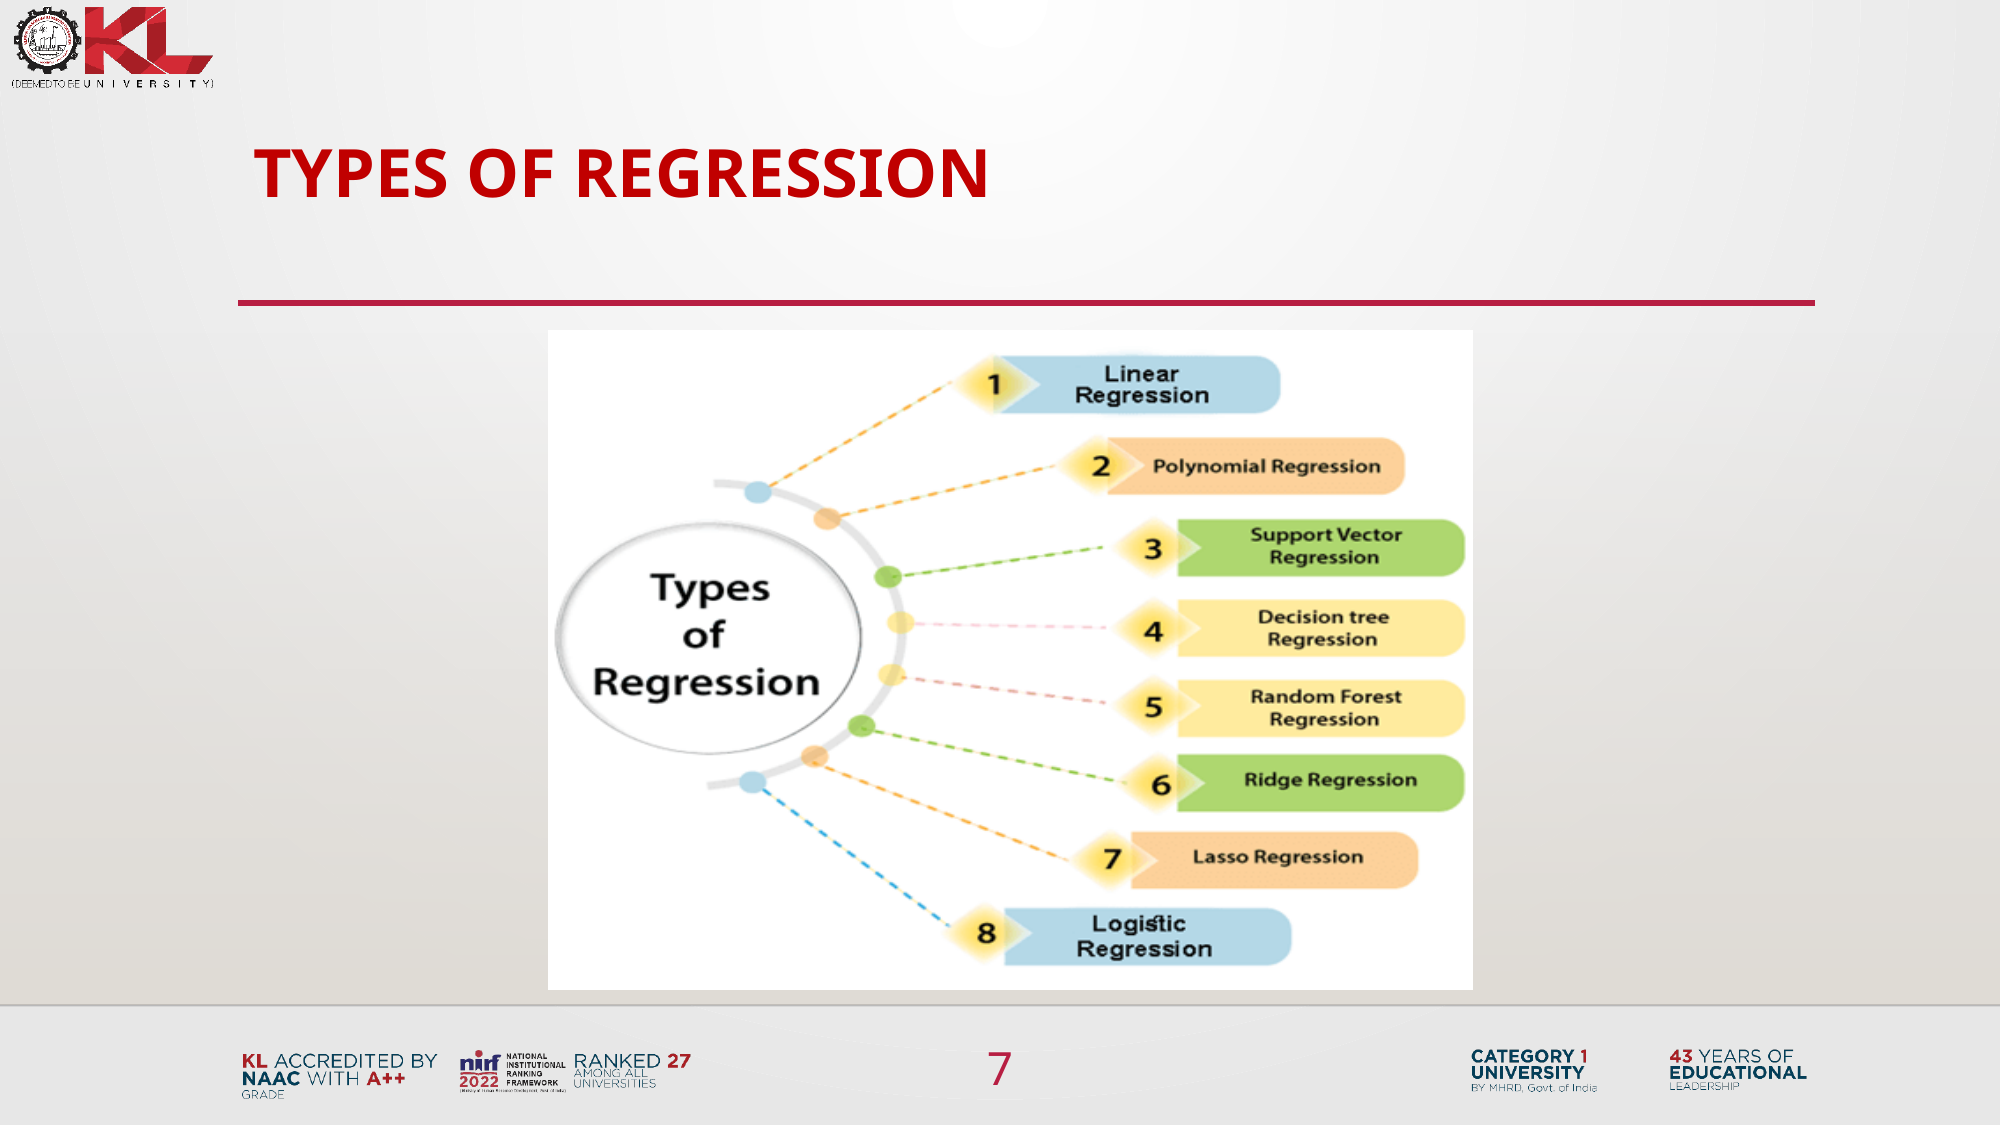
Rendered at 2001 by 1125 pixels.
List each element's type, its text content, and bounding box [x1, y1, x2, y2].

picture [1447, 1045, 1814, 1101]
slide_number 7 [933, 1031, 1067, 1115]
picture [238, 1045, 716, 1103]
title types of regression [238, 131, 1814, 305]
picture [12, 5, 213, 88]
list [548, 330, 1473, 990]
